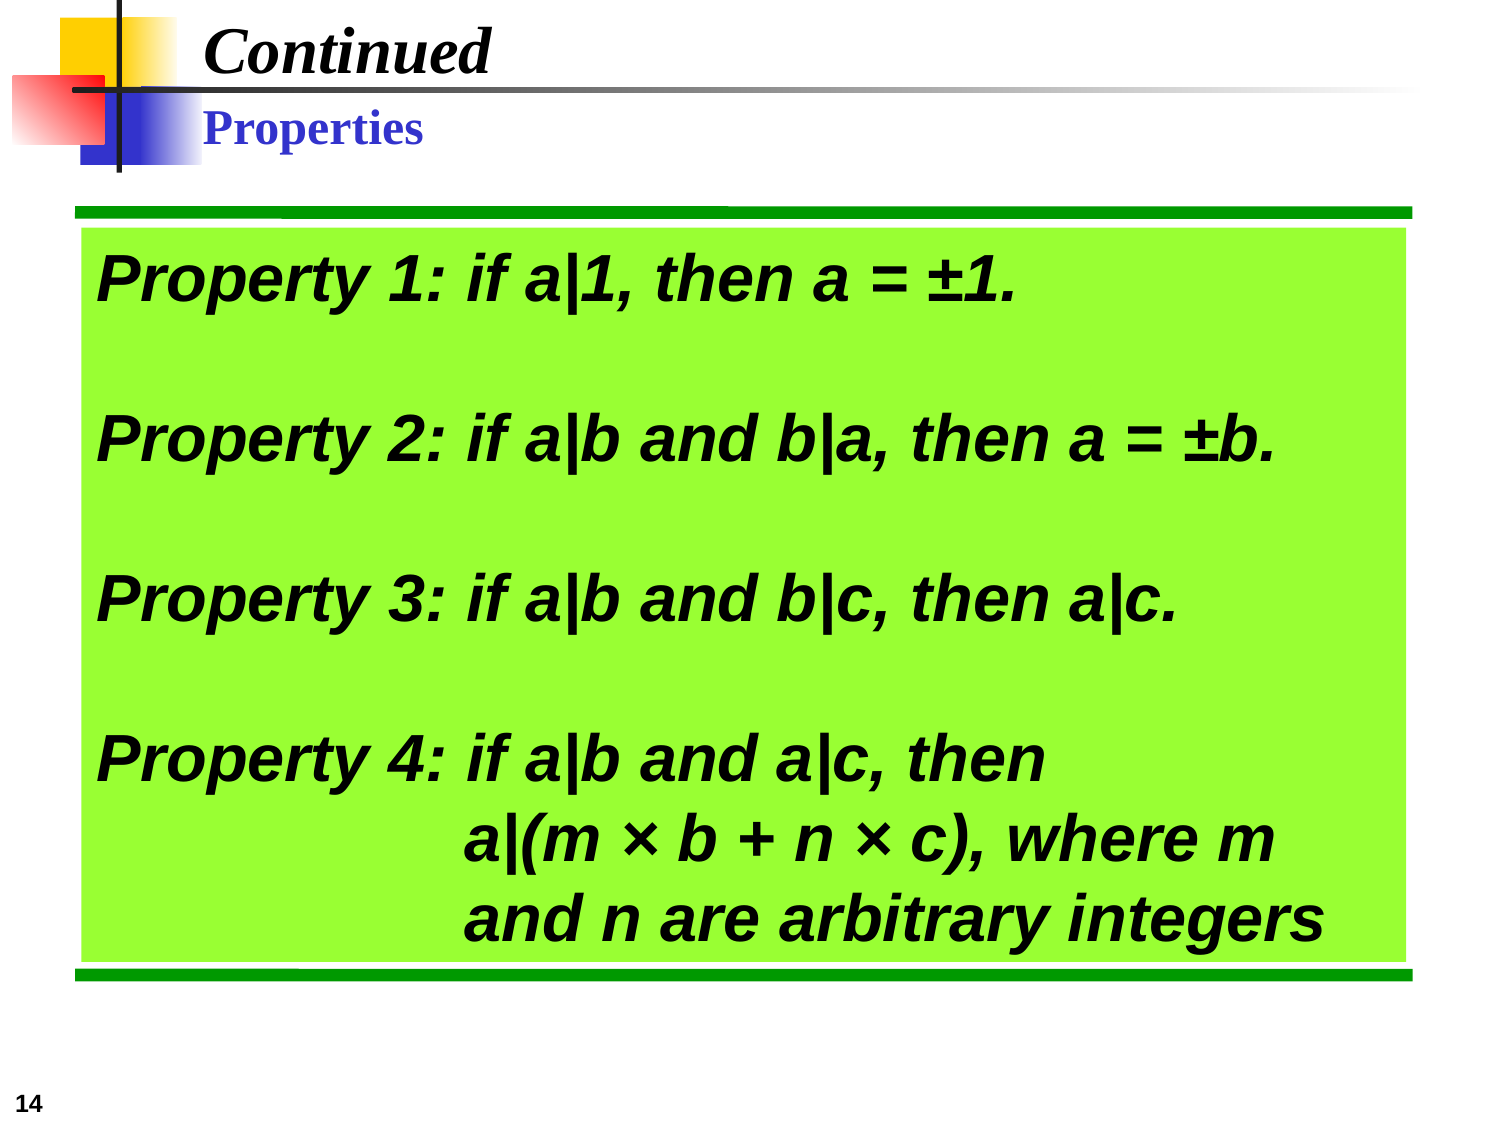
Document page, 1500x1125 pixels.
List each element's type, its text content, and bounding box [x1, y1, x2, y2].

text_box Property 1: if a|1, then a = ±1. Property 2: if a|b and b|a, then a = ±b. Property 3: if a|b and b|c, then a|c. Property 4: if a|b and a|c, then a|(m × b + n × c), where m and n are arbitrary integers [81, 227, 1407, 962]
slide_number 14 [0, 1050, 313, 1125]
text_box [12, 75, 105, 145]
text_box [60, 17, 116, 86]
text_box [508, 87, 1423, 93]
text_box Properties [202, 95, 440, 163]
text_box [141, 93, 202, 165]
text_box [80, 93, 116, 165]
text_box [116, 0, 122, 87]
text_box [72, 87, 188, 93]
text_box [122, 17, 177, 86]
text_box Continued [188, 0, 508, 95]
text_box [122, 93, 141, 165]
text_box [116, 93, 122, 173]
